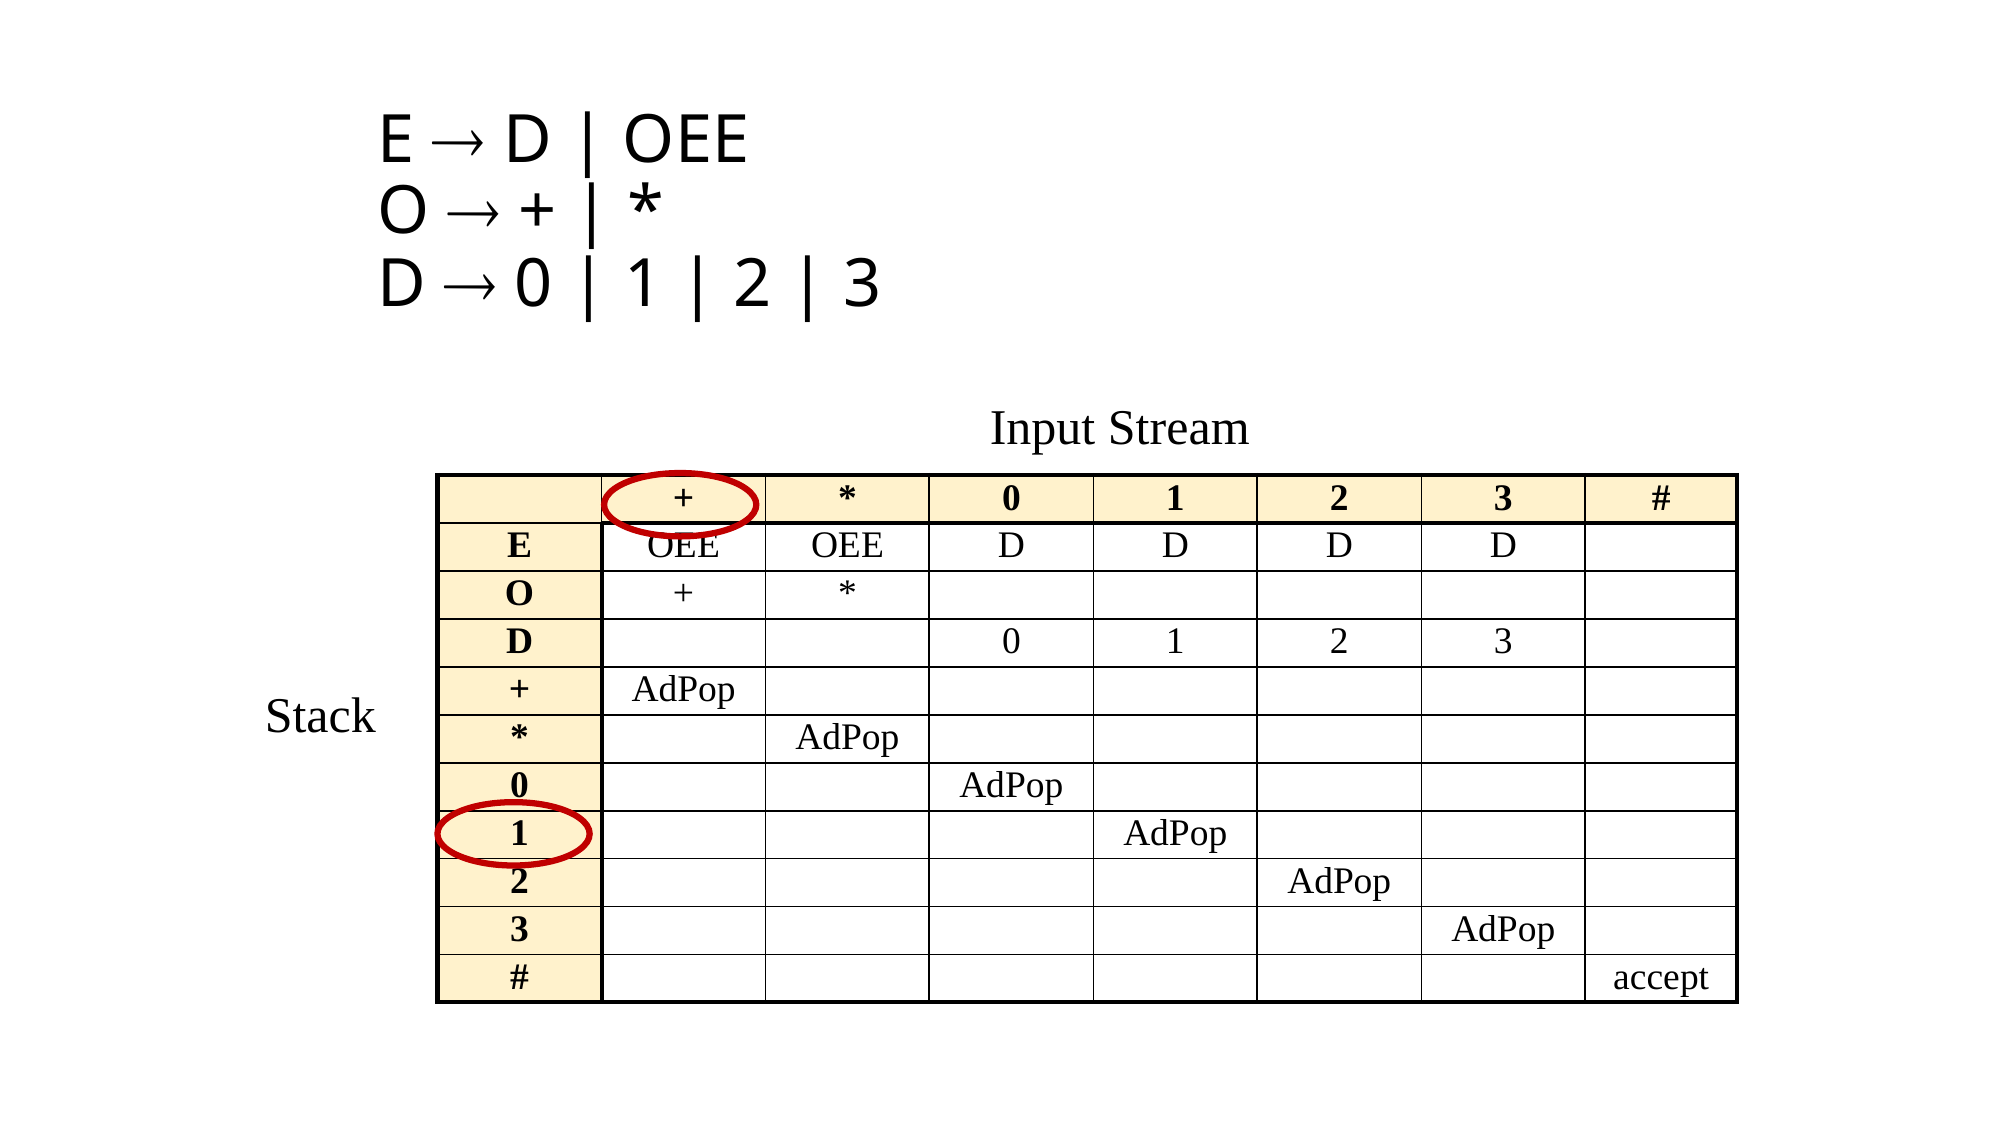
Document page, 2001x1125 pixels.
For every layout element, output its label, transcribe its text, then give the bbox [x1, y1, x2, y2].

table_header # [1586, 477, 1735, 521]
table_cell [1586, 620, 1735, 666]
table_cell D [1094, 525, 1256, 570]
table_cell [766, 907, 928, 954]
table_cell [604, 764, 765, 810]
table_header * [766, 477, 928, 521]
table_cell [1586, 859, 1735, 906]
table_cell [604, 620, 765, 666]
table_cell D [1258, 525, 1421, 570]
table_cell AdPop [1094, 812, 1256, 858]
table_cell [1258, 955, 1421, 1000]
table_cell OEE [604, 525, 765, 570]
table_cell D [930, 525, 1093, 570]
table_cell [1586, 764, 1735, 810]
table_cell 2 [1258, 620, 1421, 666]
table_cell [1258, 812, 1421, 858]
table_header [440, 477, 601, 522]
table_cell [1258, 716, 1421, 762]
table_cell [604, 955, 765, 1000]
table_cell [1258, 668, 1421, 714]
text_box [436, 801, 591, 867]
table_cell [1094, 572, 1256, 618]
table_cell [1422, 812, 1584, 858]
table_cell [930, 572, 1093, 618]
table_cell [1258, 572, 1421, 618]
table_cell 0 [440, 764, 600, 810]
table_cell [604, 812, 765, 858]
table_cell 1 [569, 812, 600, 858]
table_cell [1422, 716, 1584, 762]
table_cell AdPop [766, 716, 928, 762]
table_cell O [440, 572, 600, 618]
table_cell [1422, 859, 1584, 906]
table_cell [930, 955, 1093, 1000]
table_cell D [440, 620, 600, 666]
table_cell [1094, 716, 1256, 762]
table_cell [766, 620, 928, 666]
text_box Input Stream [975, 387, 1300, 463]
table_cell [1258, 907, 1421, 954]
table_cell 3 [440, 907, 600, 954]
table_header + [726, 477, 765, 521]
table_cell [930, 716, 1093, 762]
table_header 0 [930, 477, 1093, 521]
table_cell [604, 859, 765, 906]
table_cell AdPop [604, 668, 765, 714]
table_header 1 [1094, 477, 1256, 521]
table_cell [1422, 668, 1584, 714]
table_header 3 [1422, 477, 1584, 521]
table_cell [1422, 572, 1584, 618]
table_cell [766, 955, 928, 1000]
table_cell [1094, 668, 1256, 714]
table_cell [1586, 907, 1735, 954]
table_cell [1094, 859, 1256, 906]
table_cell * [766, 572, 928, 618]
table_cell [766, 859, 928, 906]
table_cell + [440, 668, 600, 714]
table_cell * [440, 716, 600, 762]
table_cell 1 [1094, 620, 1256, 666]
table_cell AdPop [1258, 859, 1421, 906]
table_cell [1422, 955, 1584, 1000]
text_box Stack [249, 674, 438, 750]
table_cell AdPop [1422, 907, 1584, 954]
table_cell [1094, 955, 1256, 1000]
table_cell D [1422, 525, 1584, 570]
table_cell [930, 907, 1093, 954]
table_cell OEE [766, 525, 928, 570]
table_cell + [604, 572, 765, 618]
table_cell [604, 907, 765, 954]
table_cell 0 [930, 620, 1093, 666]
table_cell [930, 668, 1093, 714]
table_cell # [440, 955, 600, 1000]
table_cell [930, 859, 1093, 906]
table_cell accept [1586, 955, 1735, 1000]
table_cell E [440, 524, 600, 570]
table_cell 1 [440, 845, 458, 858]
table_cell [766, 764, 928, 810]
table_cell [1422, 764, 1584, 810]
table_cell AdPop [930, 764, 1093, 810]
text_box [603, 471, 758, 538]
table_cell [766, 668, 928, 714]
table_cell [1586, 812, 1735, 858]
table_cell [1586, 716, 1735, 762]
table_cell 2 [440, 859, 600, 906]
table_cell [766, 812, 928, 858]
table_header 2 [1258, 477, 1421, 521]
title E  D | OEE O  + | * D  0 | 1 | 2 | 3 [362, 62, 1063, 363]
table_cell [1586, 525, 1735, 570]
table_cell [1094, 907, 1256, 954]
table_header + [602, 477, 635, 521]
table_cell [1586, 668, 1735, 714]
table_cell [930, 812, 1093, 858]
table_cell [1094, 764, 1256, 810]
table_cell 1 [440, 812, 453, 822]
table_cell 3 [1422, 620, 1584, 666]
table_cell [1586, 572, 1735, 618]
table_cell [1258, 764, 1421, 810]
table_cell [604, 716, 765, 762]
